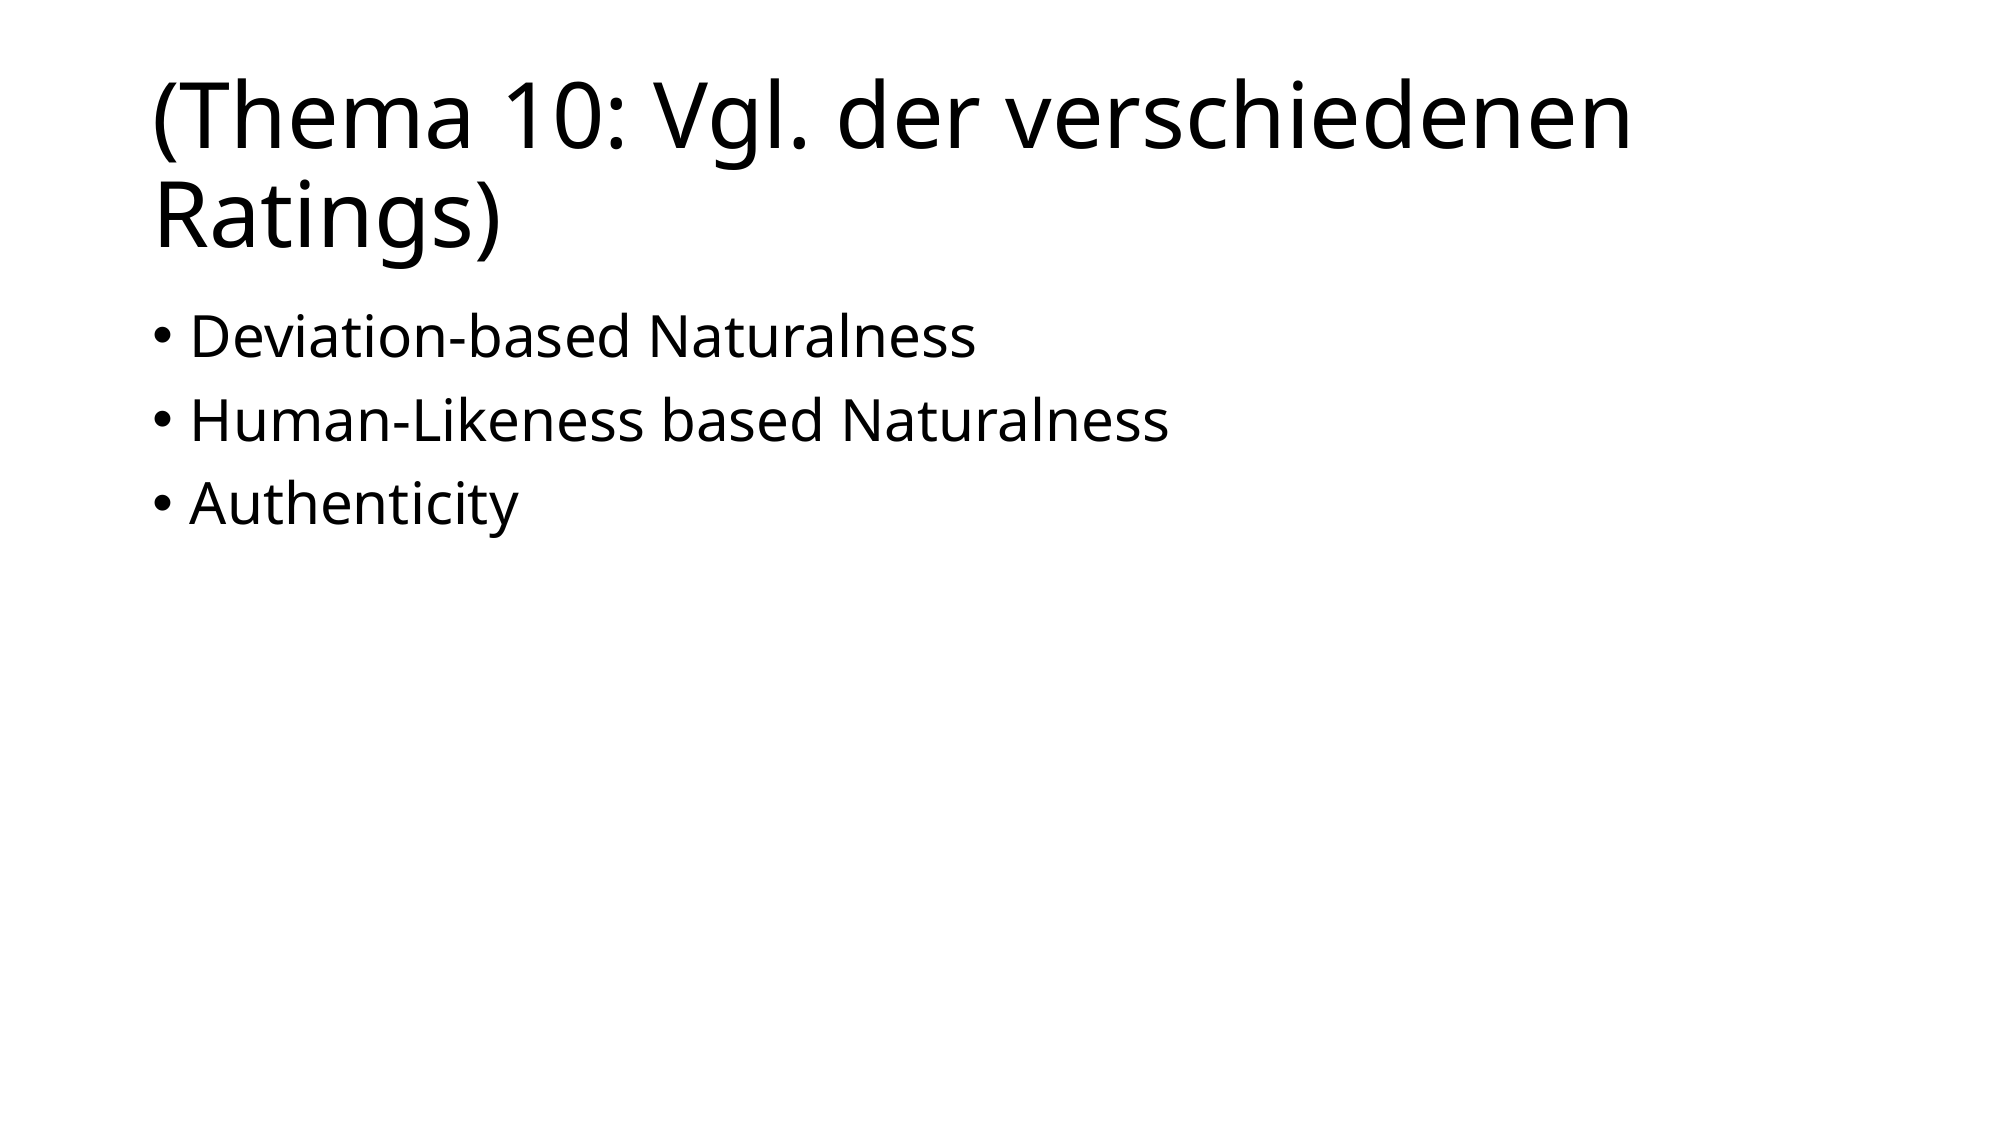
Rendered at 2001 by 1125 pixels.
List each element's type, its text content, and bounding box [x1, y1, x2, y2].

title (Thema 10: Vgl. der verschiedenen Ratings) [137, 59, 1863, 278]
list Deviation-based Naturalness Human-Likeness based Naturalness Authenticity [137, 299, 1863, 1014]
